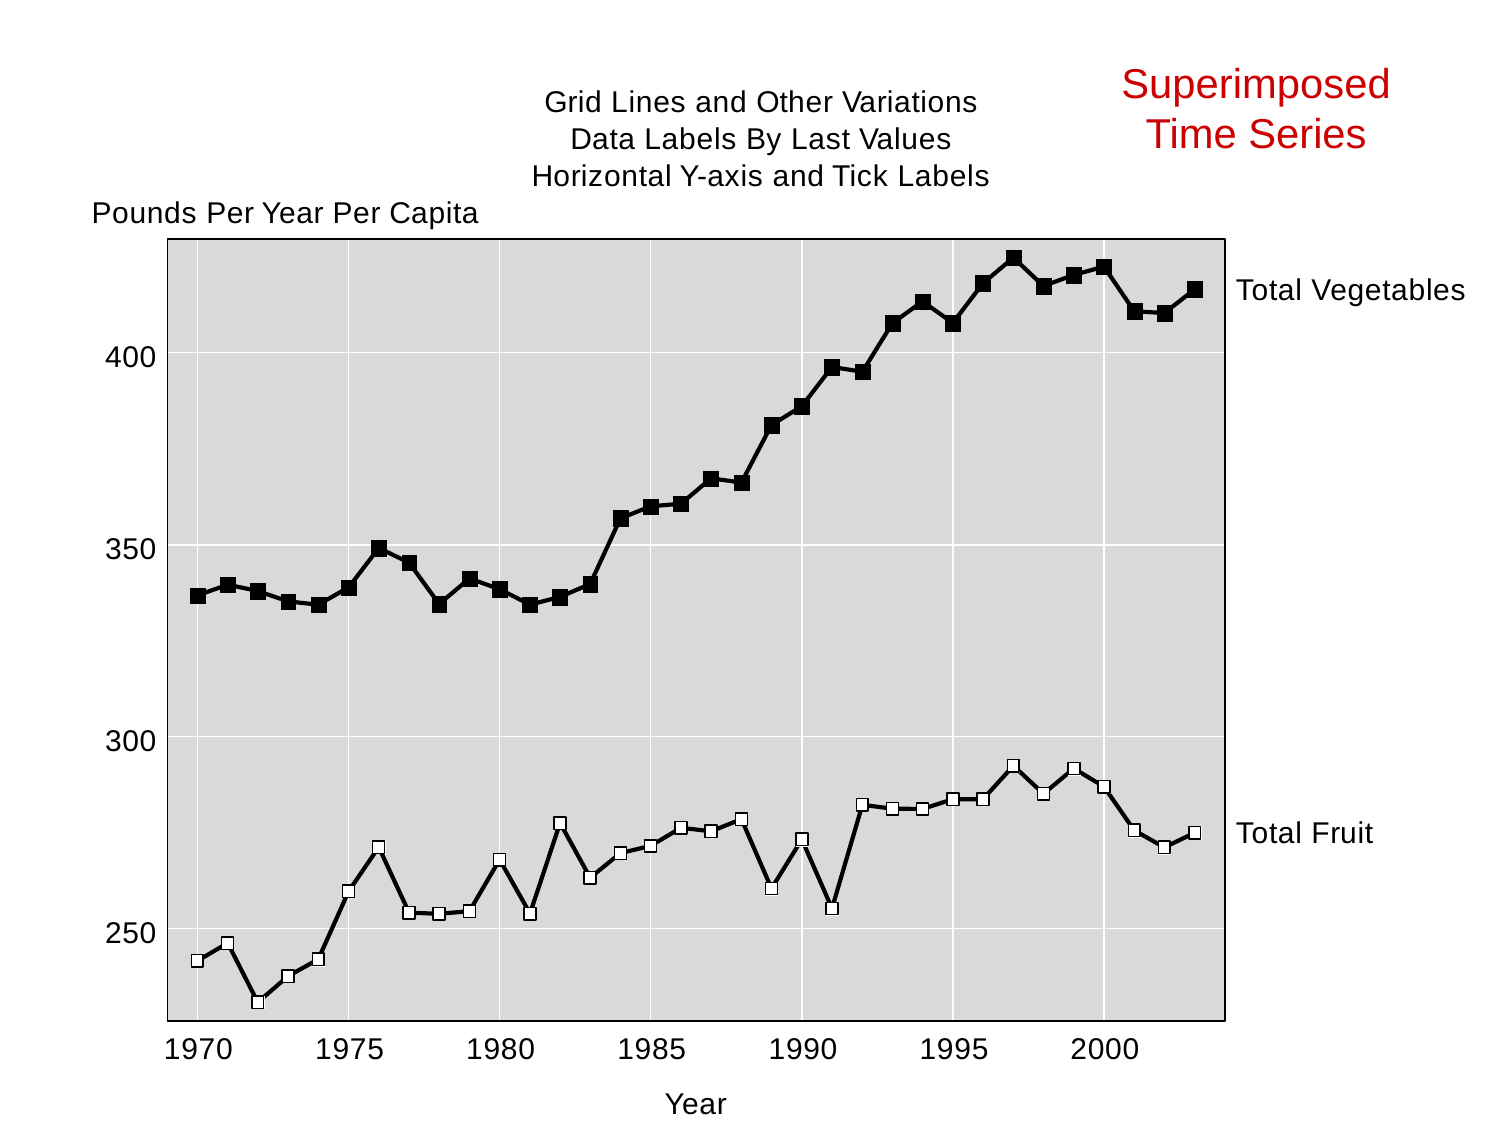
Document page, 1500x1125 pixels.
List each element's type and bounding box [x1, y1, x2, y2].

text_box [9, 0, 1500, 1125]
